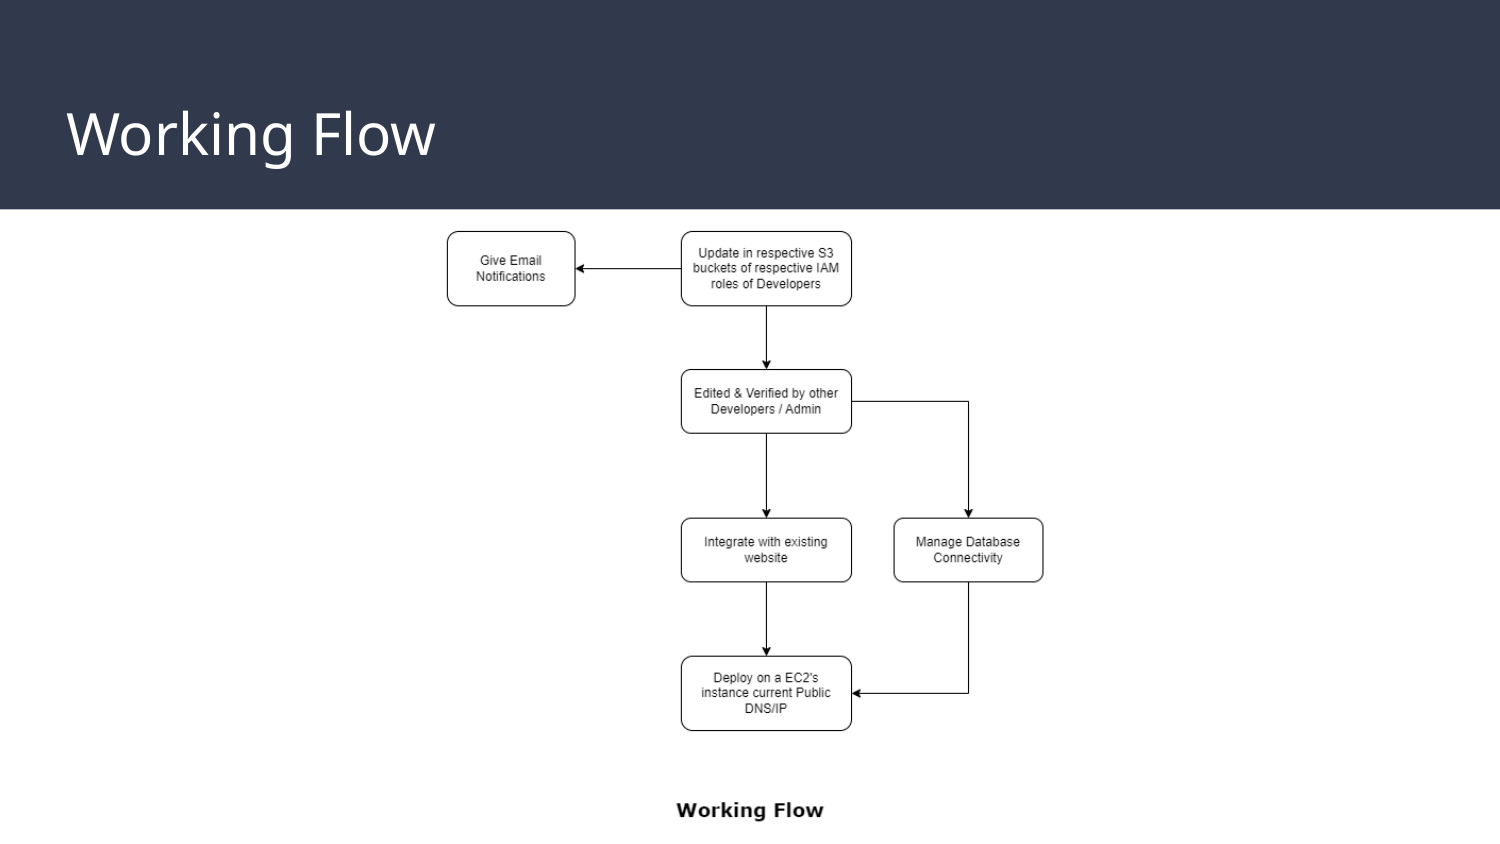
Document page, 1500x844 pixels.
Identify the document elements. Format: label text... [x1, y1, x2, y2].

picture [406, 219, 1094, 828]
title Working Flow [51, 82, 1449, 185]
